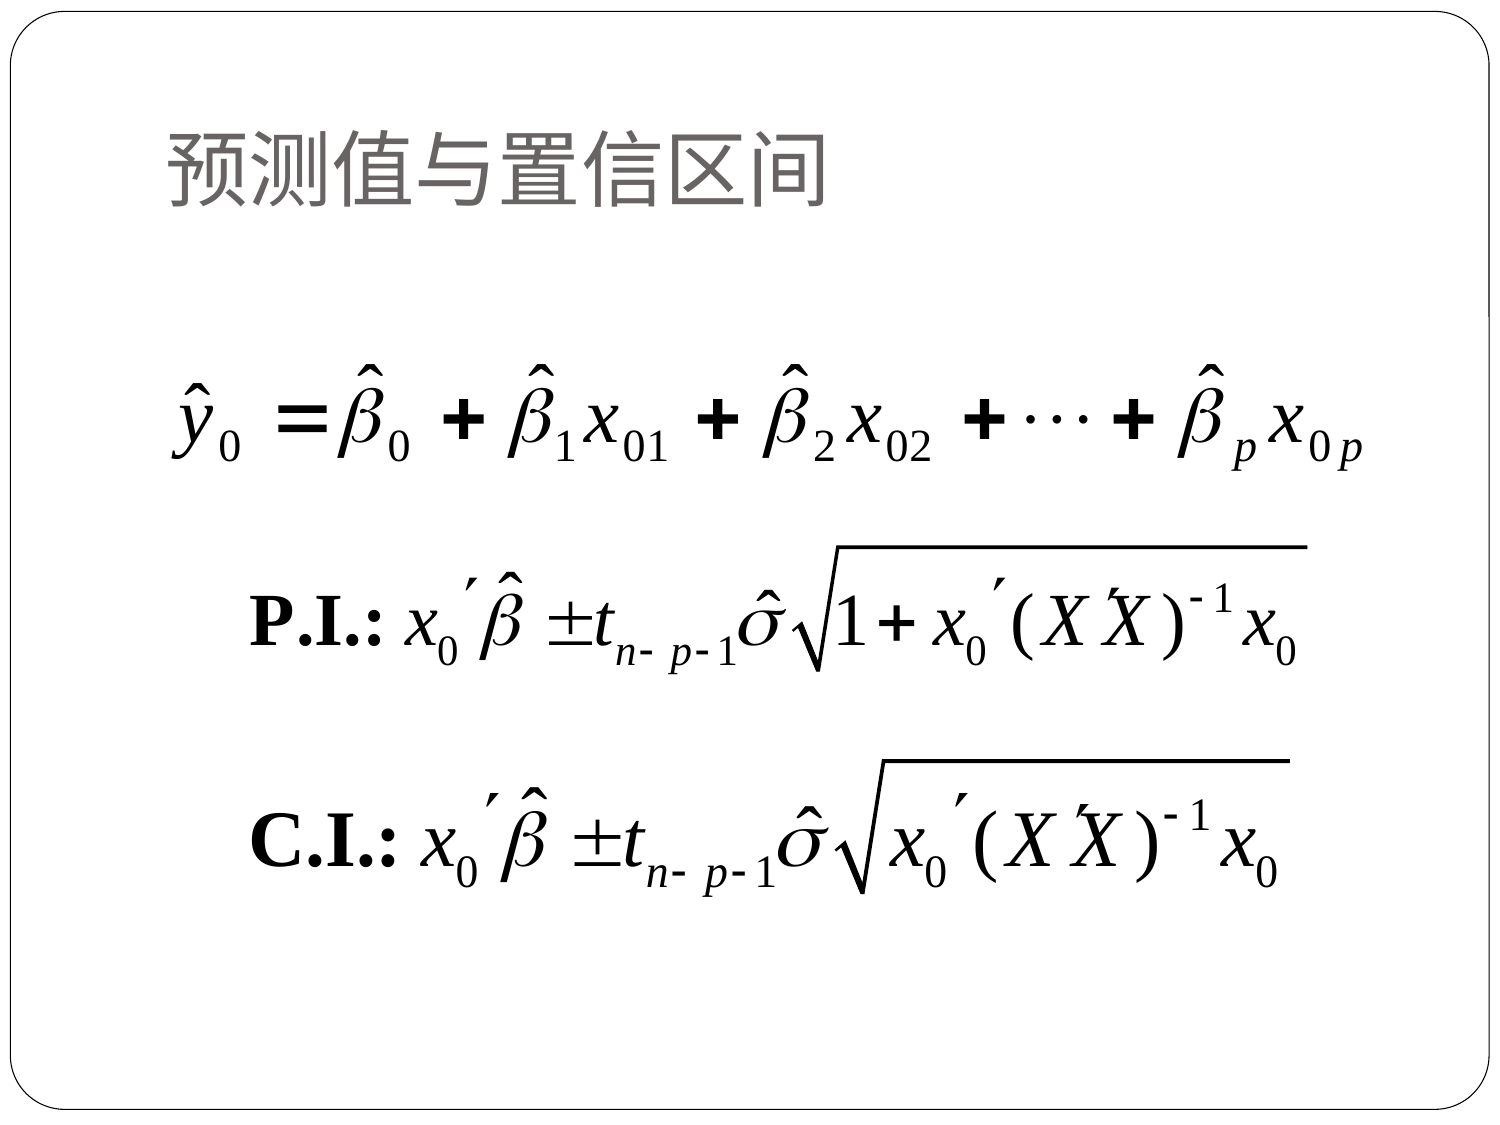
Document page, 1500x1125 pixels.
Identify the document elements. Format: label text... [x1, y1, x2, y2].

text_box 预测值与置信区间 [149, 45, 1425, 233]
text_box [238, 526, 1321, 690]
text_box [159, 349, 1376, 489]
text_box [238, 739, 1309, 914]
